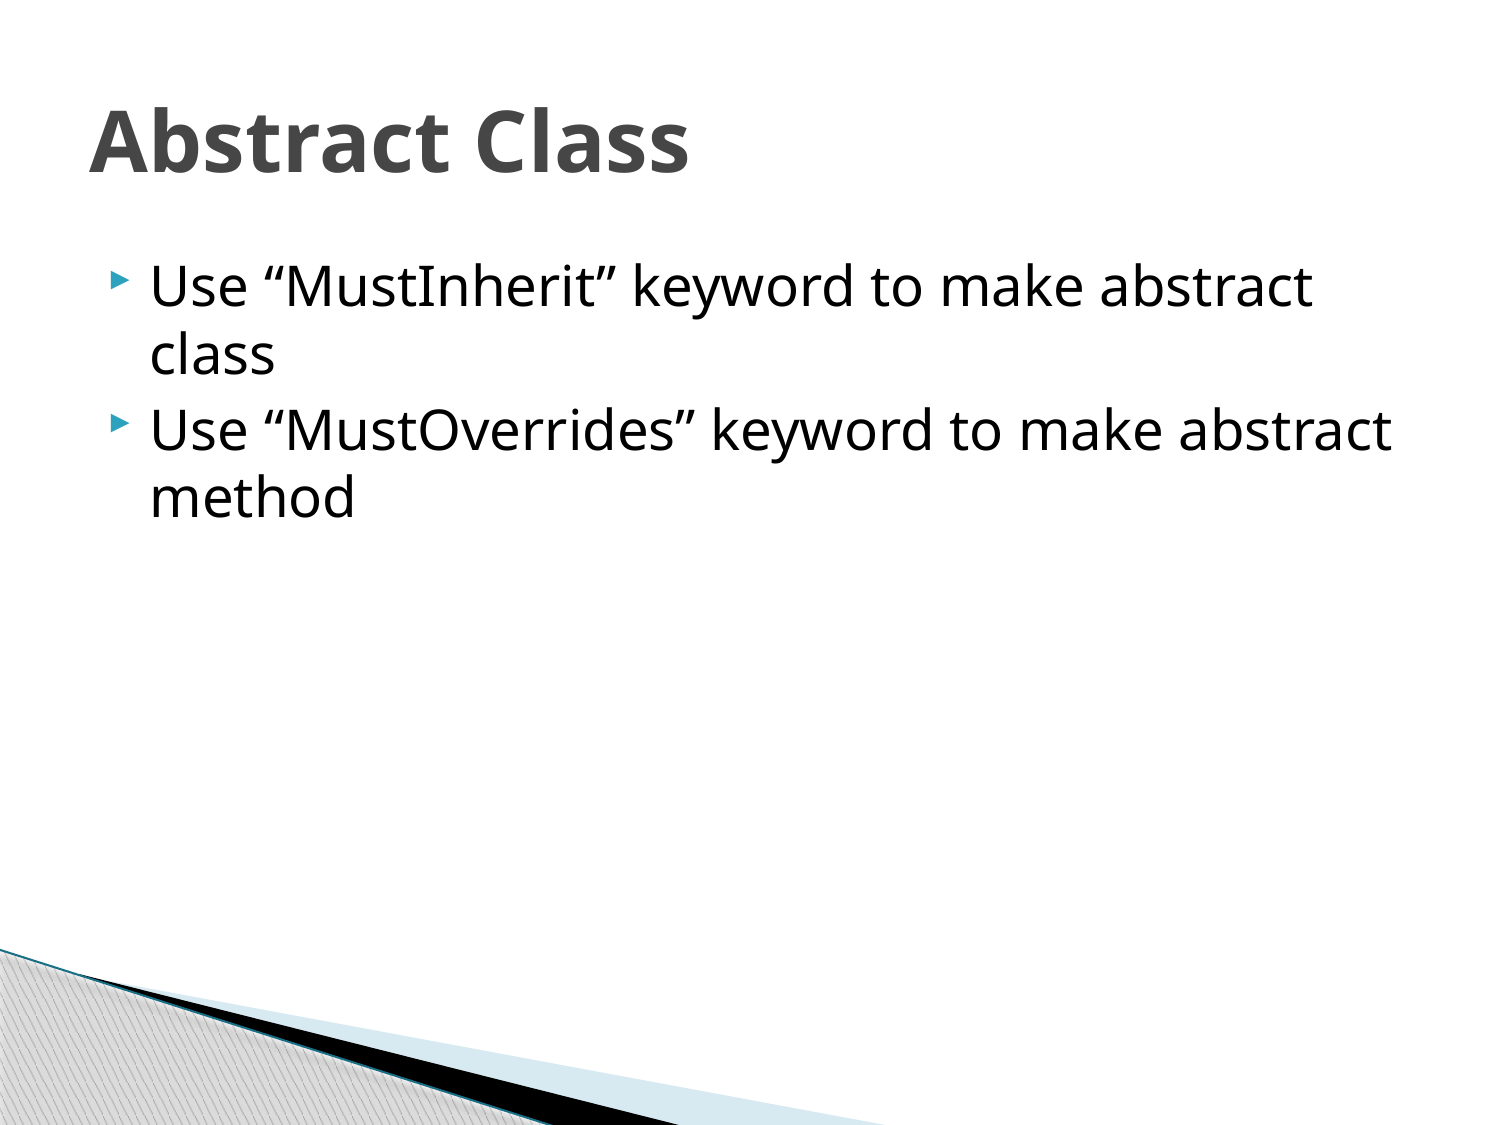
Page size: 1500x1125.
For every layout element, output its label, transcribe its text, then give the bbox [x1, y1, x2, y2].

title Abstract Class [75, 45, 1425, 233]
list Use “MustInherit” keyword to make abstract class Use “MustOverrides” keyword to make abstract method [75, 243, 1425, 986]
